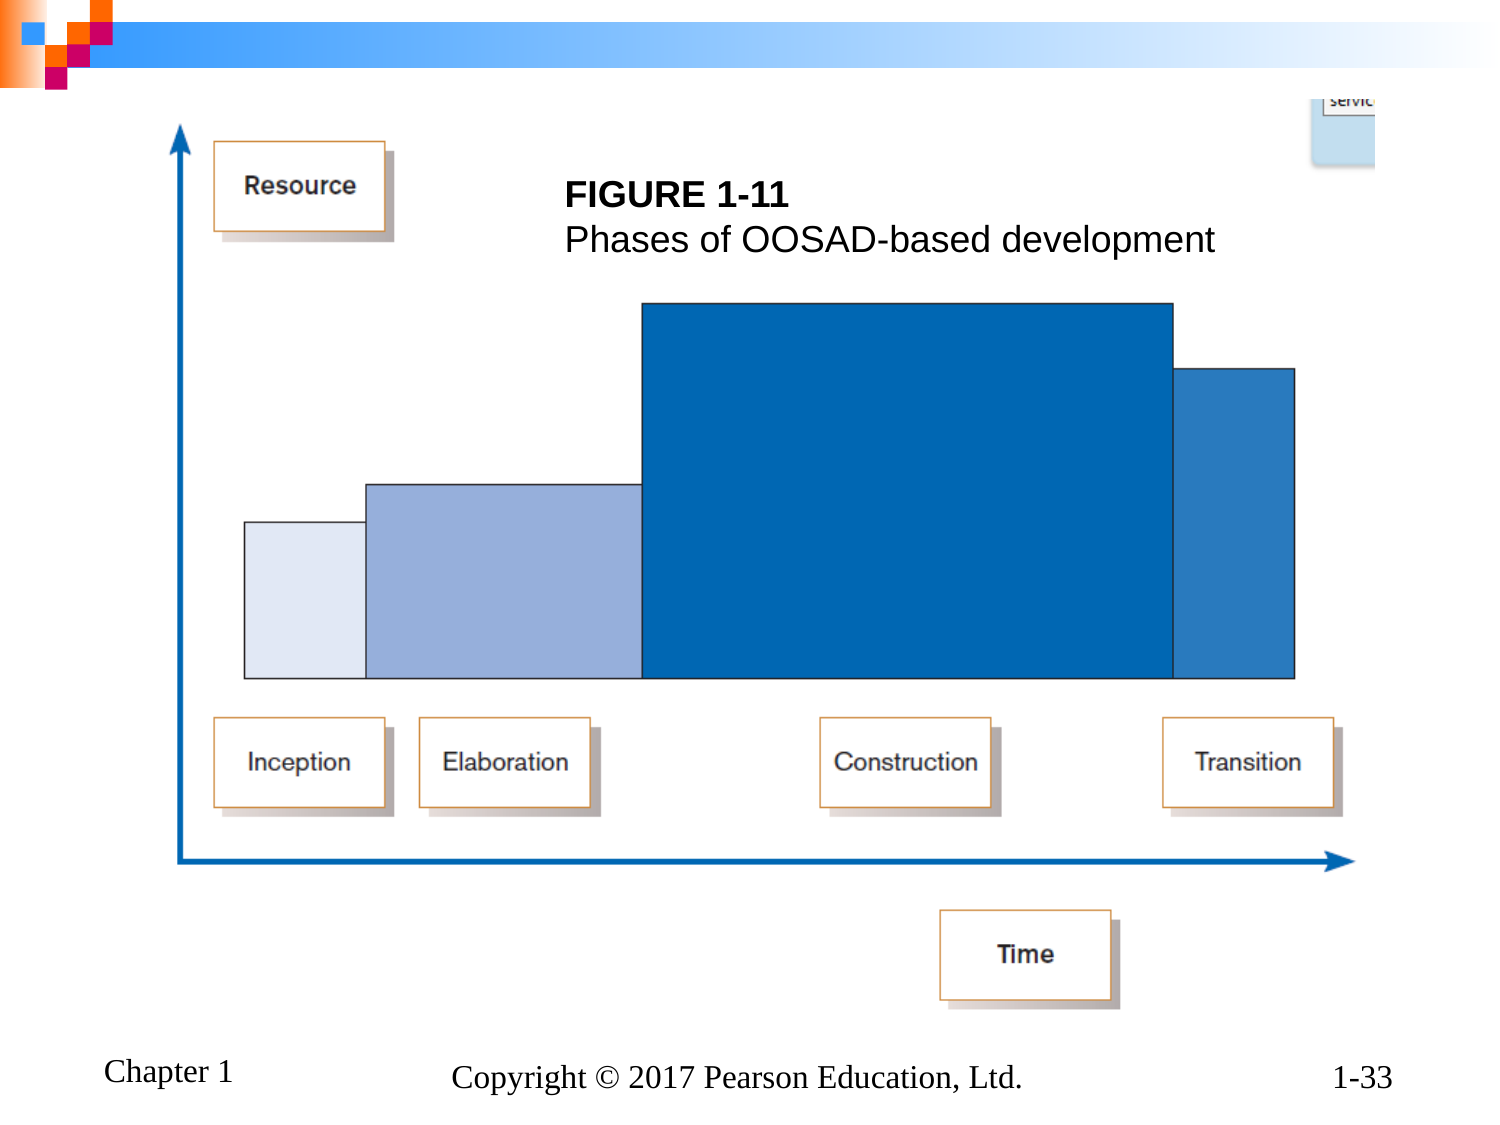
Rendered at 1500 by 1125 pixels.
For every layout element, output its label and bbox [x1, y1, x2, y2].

picture [150, 99, 1376, 1027]
